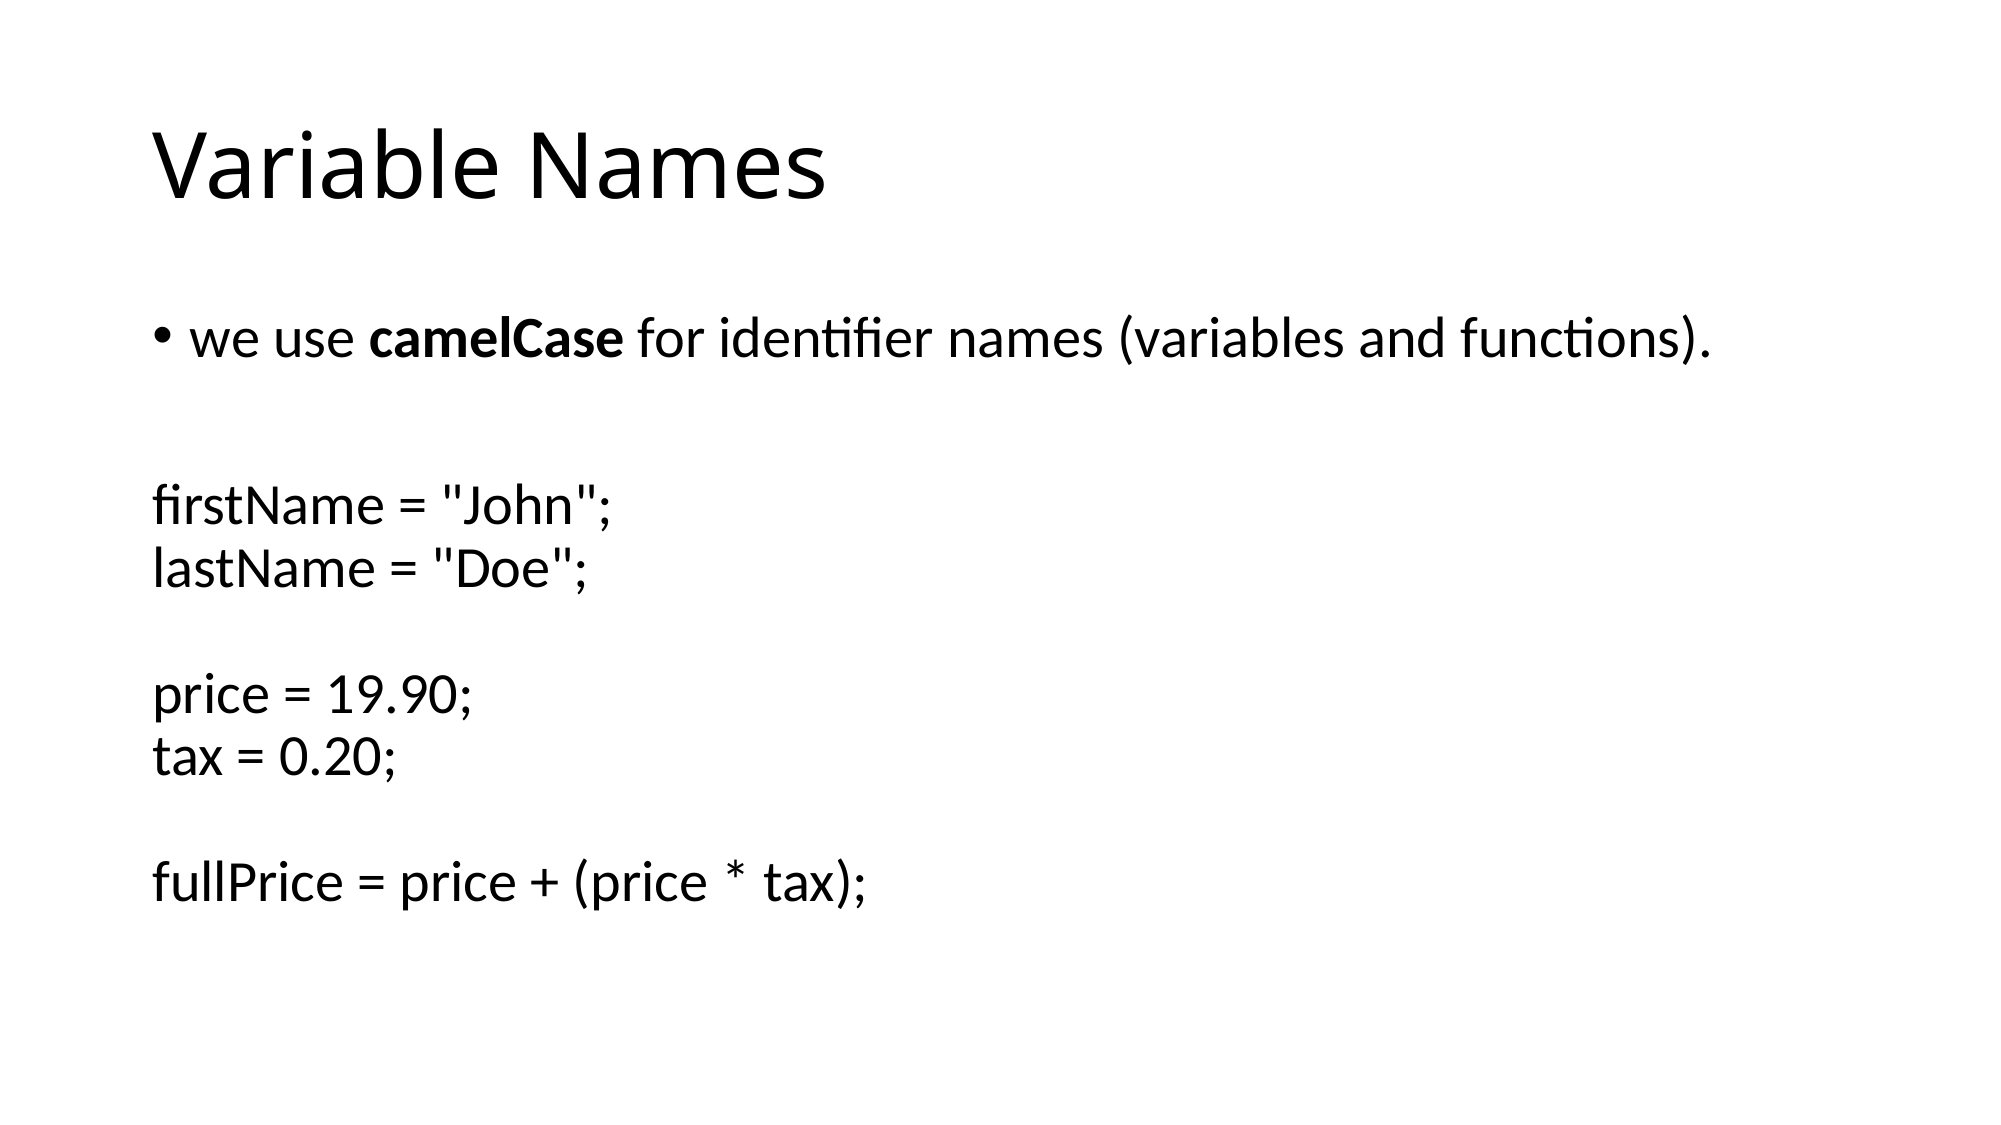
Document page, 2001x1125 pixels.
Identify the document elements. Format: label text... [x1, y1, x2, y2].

title Variable Names [137, 59, 1863, 278]
list we use camelCase for identifier names (variables and functions). firstName = "John"; lastName = "Doe"; price = 19.90; tax = 0.20; fullPrice = price + (price * tax); [137, 299, 1863, 1014]
